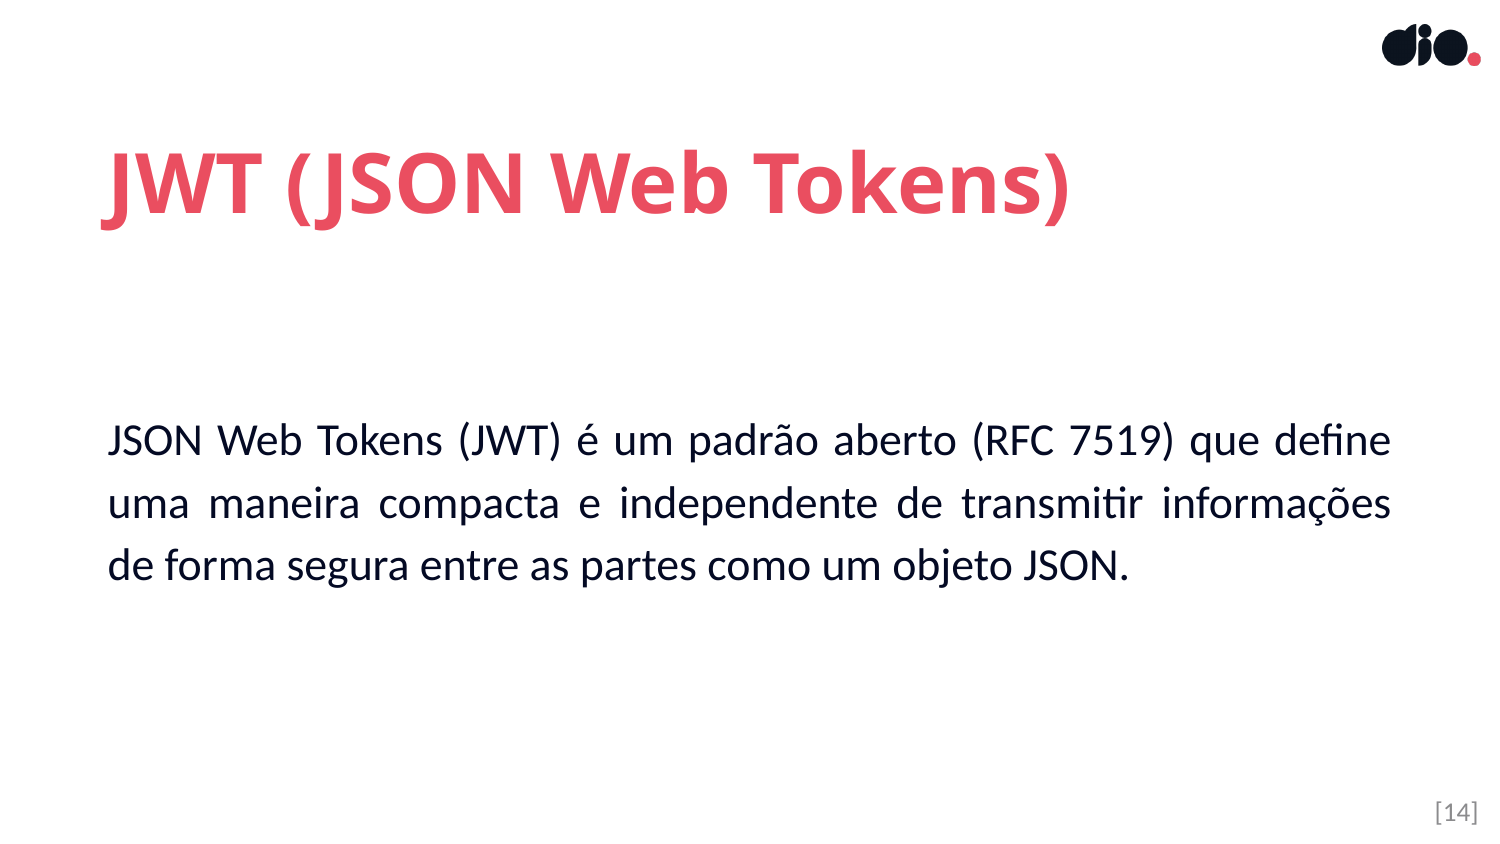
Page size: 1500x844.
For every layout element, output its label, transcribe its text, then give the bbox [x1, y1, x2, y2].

slide_number [14] [1403, 779, 1494, 844]
picture [1382, 24, 1481, 66]
text_box JWT (JSON Web Tokens) [92, 104, 1408, 243]
text_box JSON Web Tokens (JWT) é um padrão aberto (RFC 7519) que define uma maneira compacta e independente de transmitir informações de forma segura entre as partes como um objeto JSON. [92, 243, 1408, 749]
